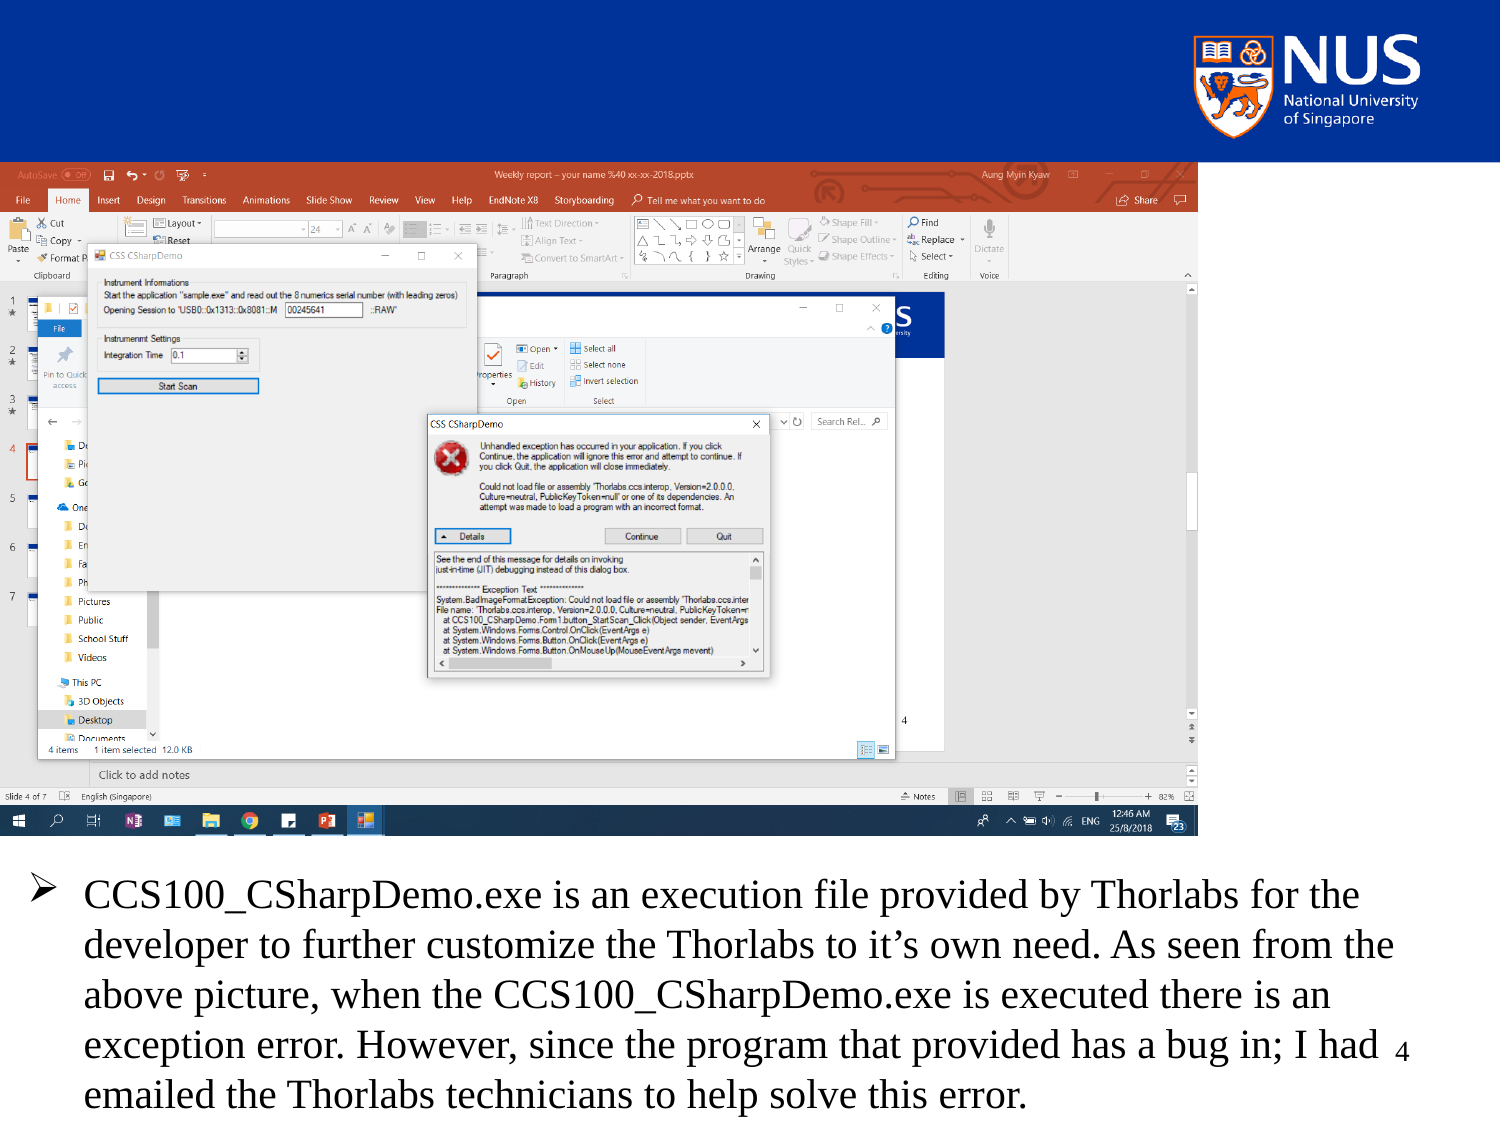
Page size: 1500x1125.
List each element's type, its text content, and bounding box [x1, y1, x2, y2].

title CCS100_CSharpDemo.exe is an execution file provided by Thorlabs for the developer to further customize the Thorlabs to it’s own need. As seen from the above picture, when the CCS100_CSharpDemo.exe is executed there is an exception error. However, since the program that provided has a bug in; I had emailed the Thorlabs technicians to help solve this error. [12, 859, 1425, 985]
picture [1187, 24, 1438, 149]
slide_number 4 [1074, 1024, 1426, 1103]
picture [0, 162, 1199, 837]
